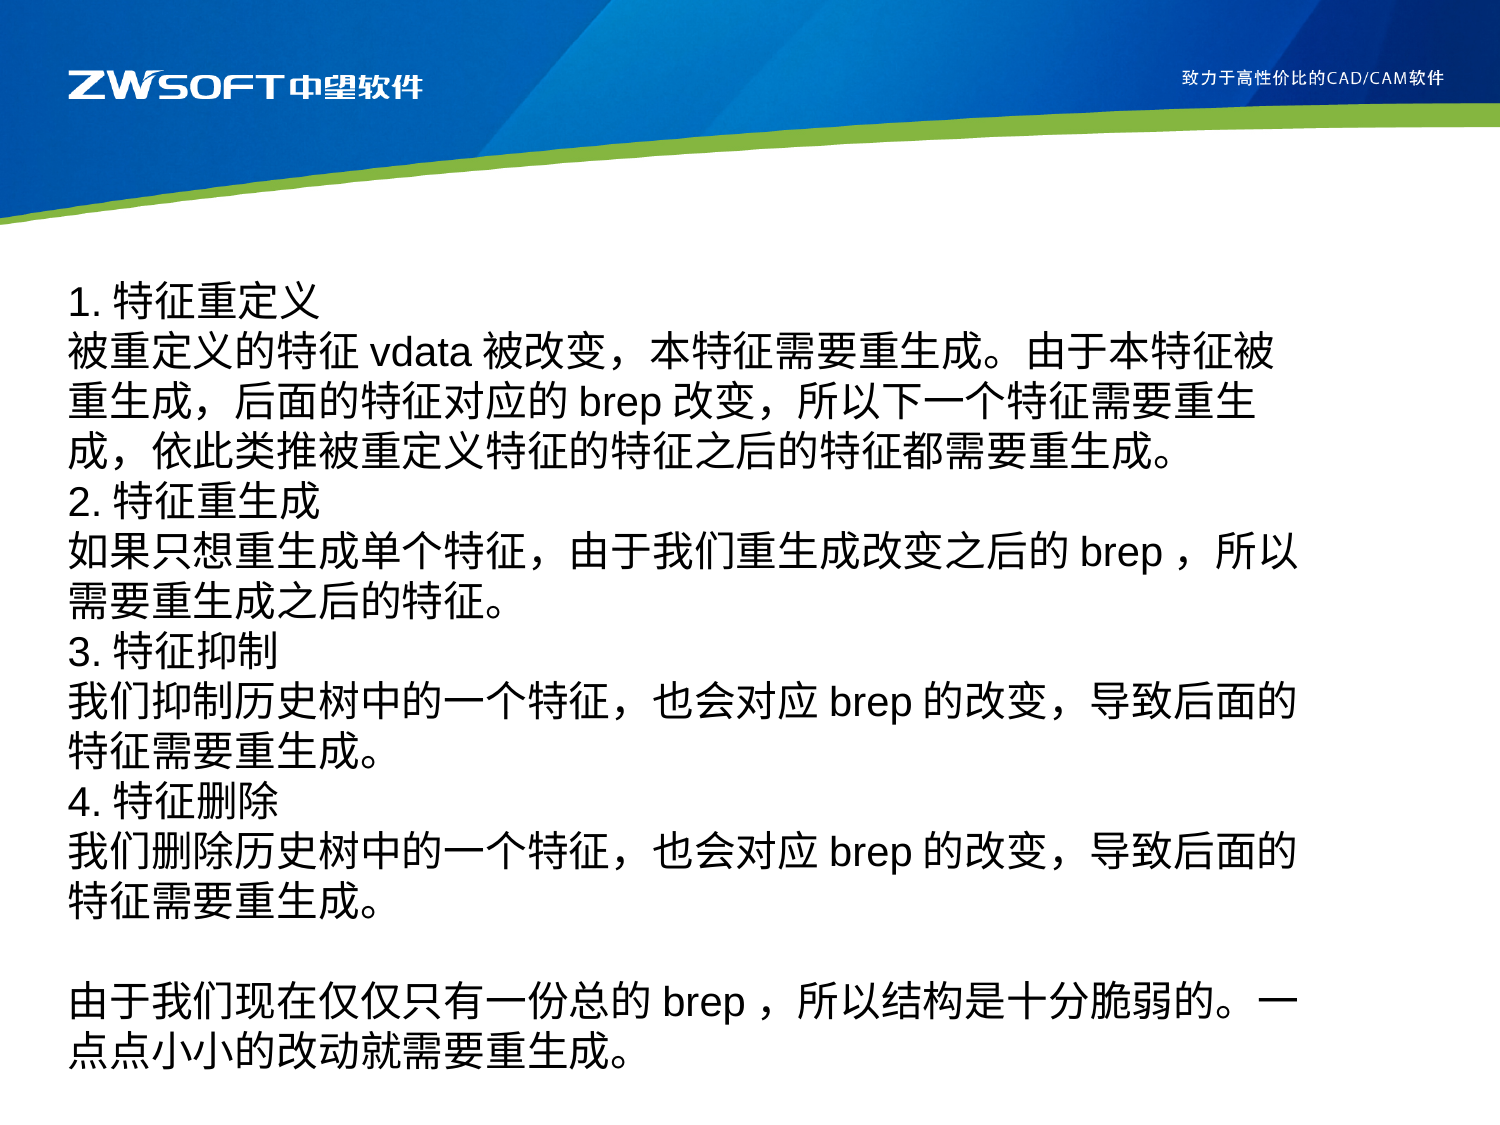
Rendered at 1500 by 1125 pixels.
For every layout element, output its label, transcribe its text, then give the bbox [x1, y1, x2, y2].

picture [0, 0, 1500, 1125]
text_box 1.特征重定义 被重定义的特征vdata被改变，本特征需要重生成。由于本特征被重生成，后面的特征对应的brep改变，所以下一个特征需要重生成，依此类推被重定义特征的特征之后的特征都需要重生成。 2.特征重生成 如果只想重生成单个特征，由于我们重生成改变之后的brep，所以需要重生成之后的特征。 3.特征抑制 我们抑制历史树中的一个特征，也会对应brep的改变，导致后面的特征需要重生成。 4.特征删除 我们删除历史树中的一个特征，也会对应brep的改变，导致后面的特征需要重生成。 由于我们现在仅仅只有一份总的brep，所以结构是十分脆弱的。一点点小小的改动就需要重生成。 [53, 267, 1329, 1125]
